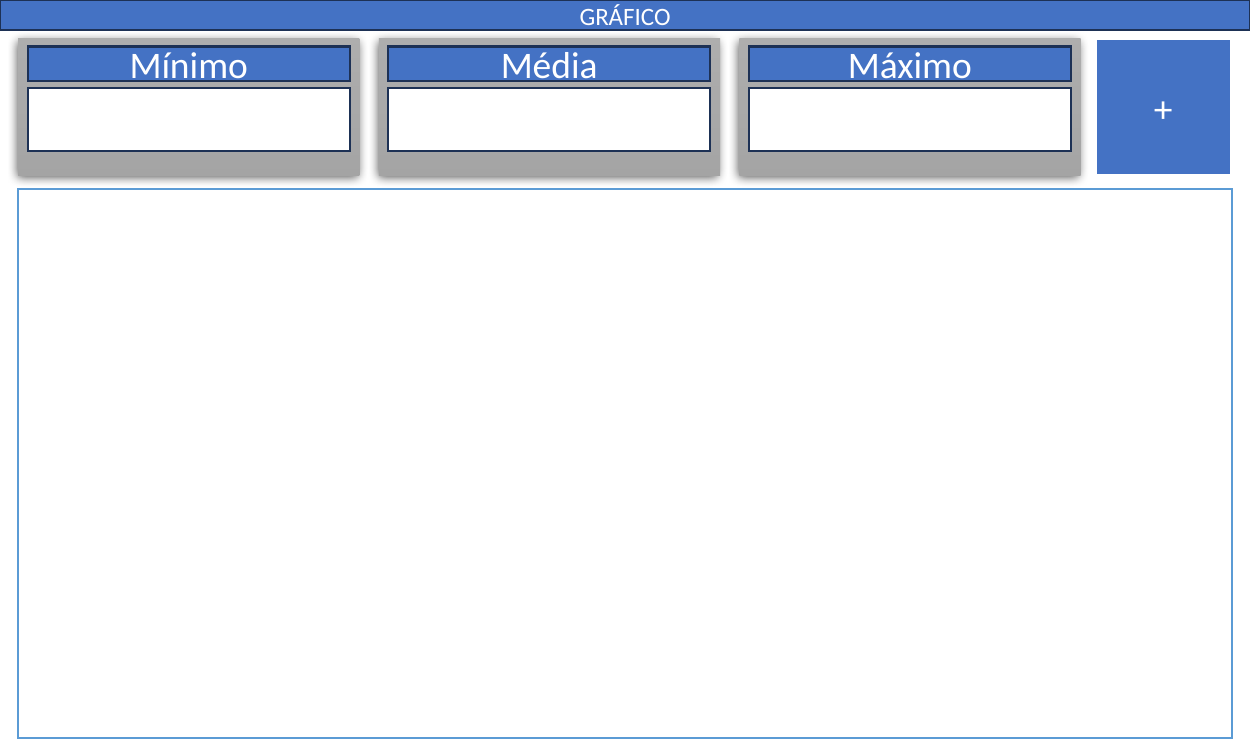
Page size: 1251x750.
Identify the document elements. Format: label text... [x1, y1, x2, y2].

text_box [739, 38, 1081, 176]
text_box [17, 188, 1233, 739]
text_box GRÁFICO [0, 0, 1250, 31]
text_box [378, 38, 721, 176]
text_box [18, 38, 360, 176]
text_box Média [387, 45, 711, 82]
text_box [748, 87, 1072, 152]
text_box + [1094, 37, 1233, 177]
text_box Mínimo [27, 45, 351, 82]
text_box Máximo [748, 45, 1072, 82]
text_box [387, 87, 711, 152]
text_box [27, 87, 351, 152]
